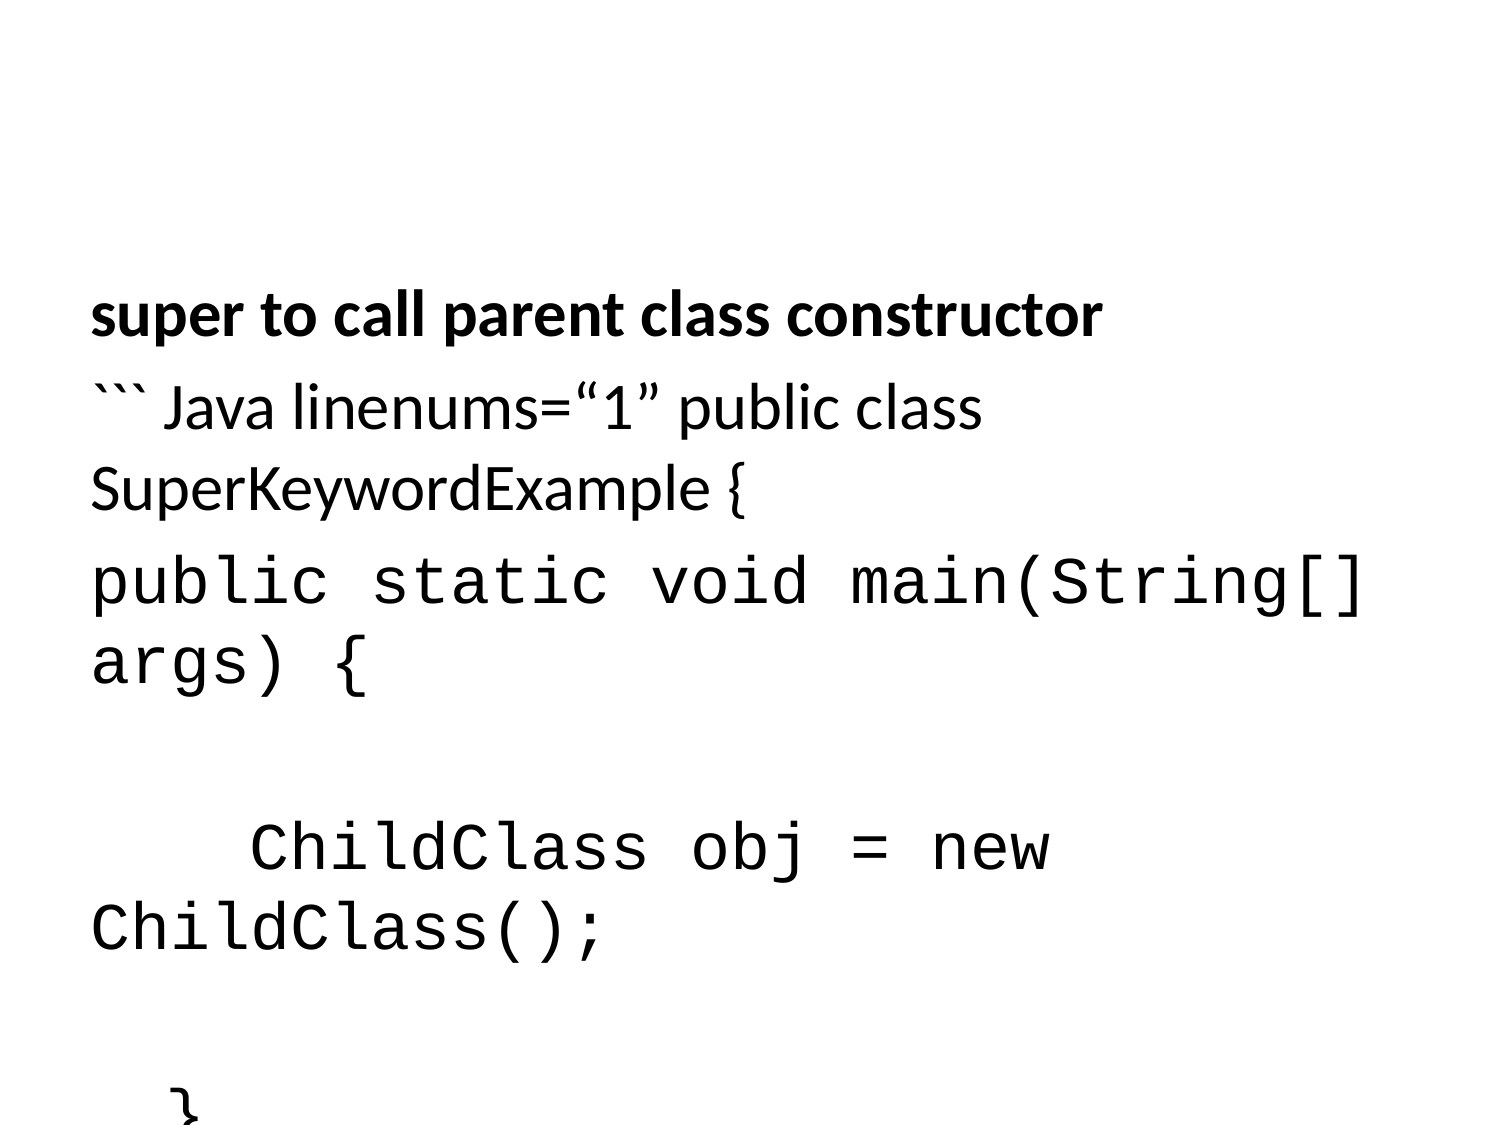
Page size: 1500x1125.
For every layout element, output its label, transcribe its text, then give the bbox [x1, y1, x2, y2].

list super to call parent class constructor ``` Java linenums=“1” public class SuperKeywordExample { public static void main(String[] args) { ChildClass obj = new ChildClass(); } } --- ### super to call parent class **constructor** - To call the parameterized constructor of the parent class, - the super keyword must be the first statement inside the child class constructor, - and we must pass the parameter values. --- ### Access Overridden Methods of the superclass - If methods with the same name are defined in both superclass and subclass, the method in the subclass overrides the method in the superclass. This is called method overriding. --- ### Example 1: Method overriding ``` Java linenums="1" class Animal { // overridden method public void display(){ System.out.println("I am an animal"); } } [75, 262, 1425, 1005]
